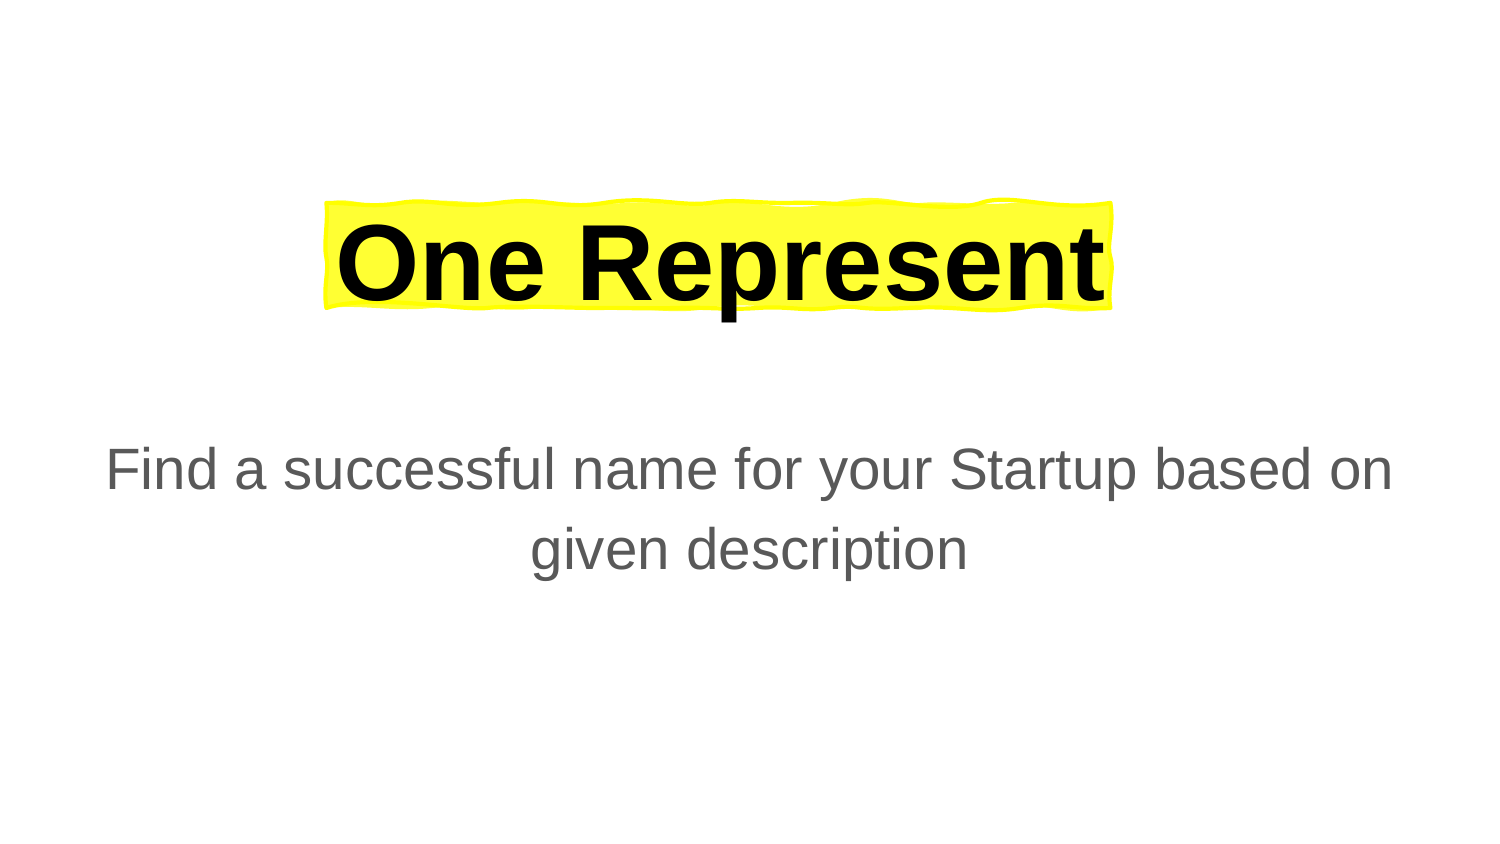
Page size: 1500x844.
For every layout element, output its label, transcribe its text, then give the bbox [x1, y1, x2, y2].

subtitle Find a successful name for your Startup based on given description [51, 405, 1449, 536]
title One Represent [21, 0, 1420, 337]
